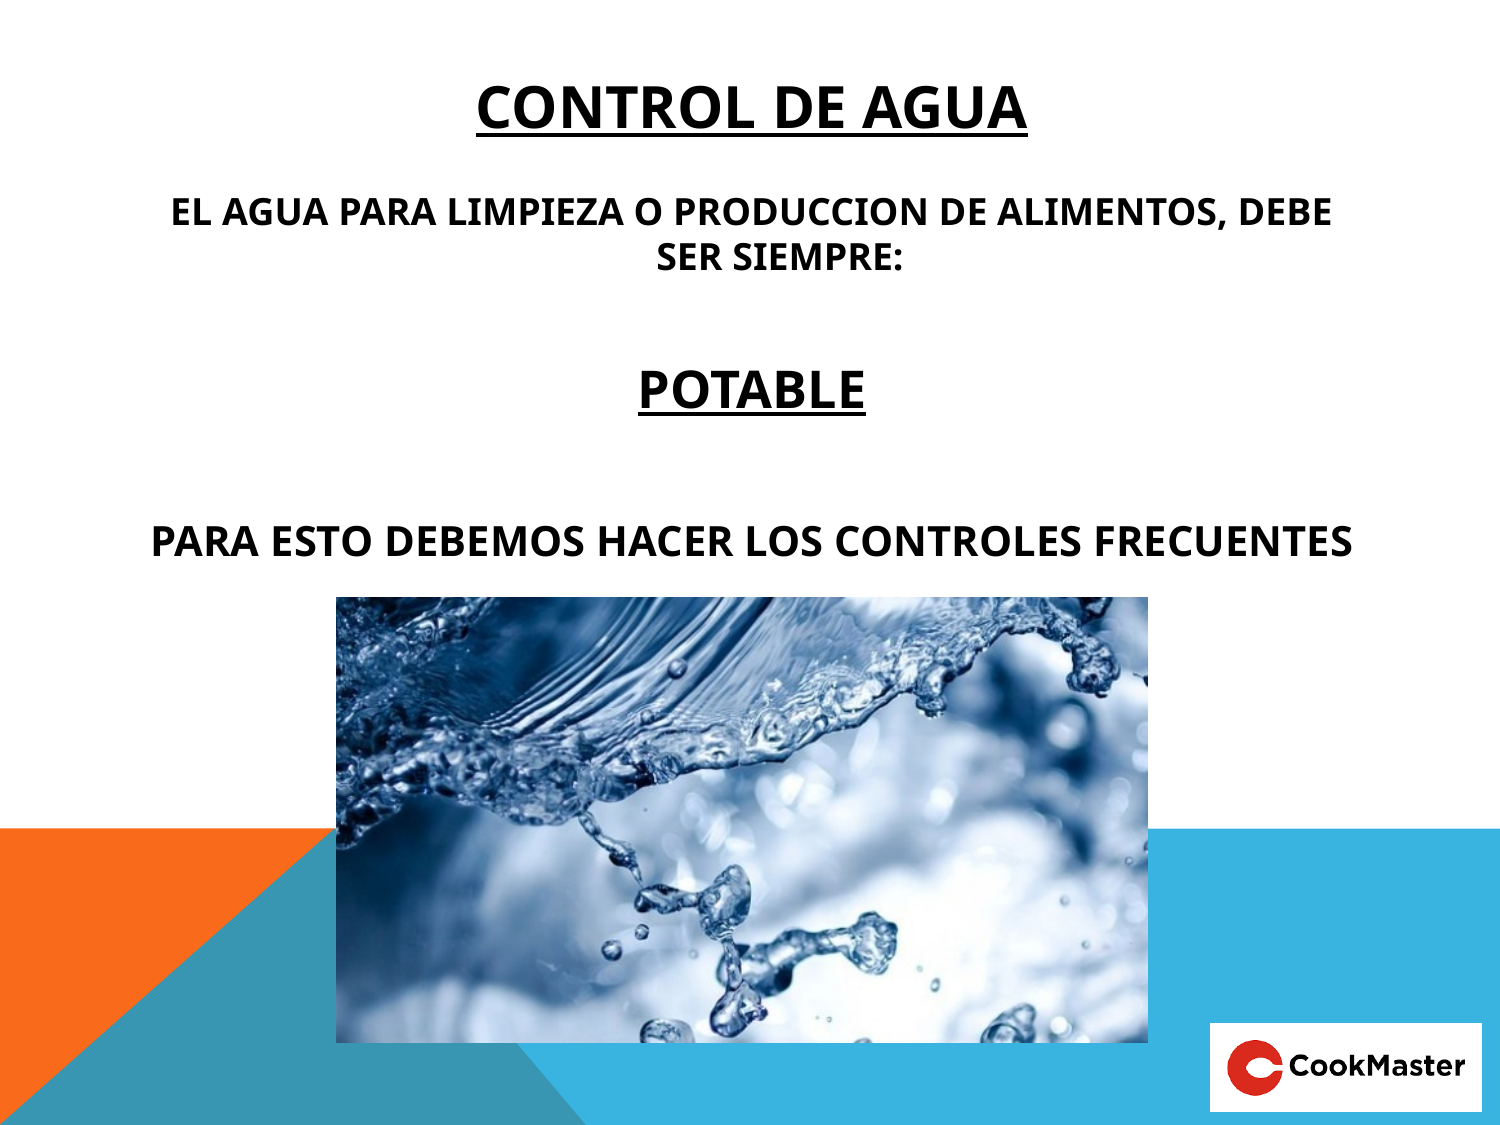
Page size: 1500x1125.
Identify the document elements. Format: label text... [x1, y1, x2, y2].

picture [336, 597, 1148, 1043]
picture [1210, 1023, 1482, 1113]
title CONTROL DE AGUA [135, 60, 1369, 150]
list EL AGUA PARA LIMPIEZA O PRODUCCION DE ALIMENTOS, DEBE SER SIEMPRE: POTABLE PARA ESTO DEBEMOS HACER LOS CONTROLES FRECUENTES [135, 180, 1369, 768]
